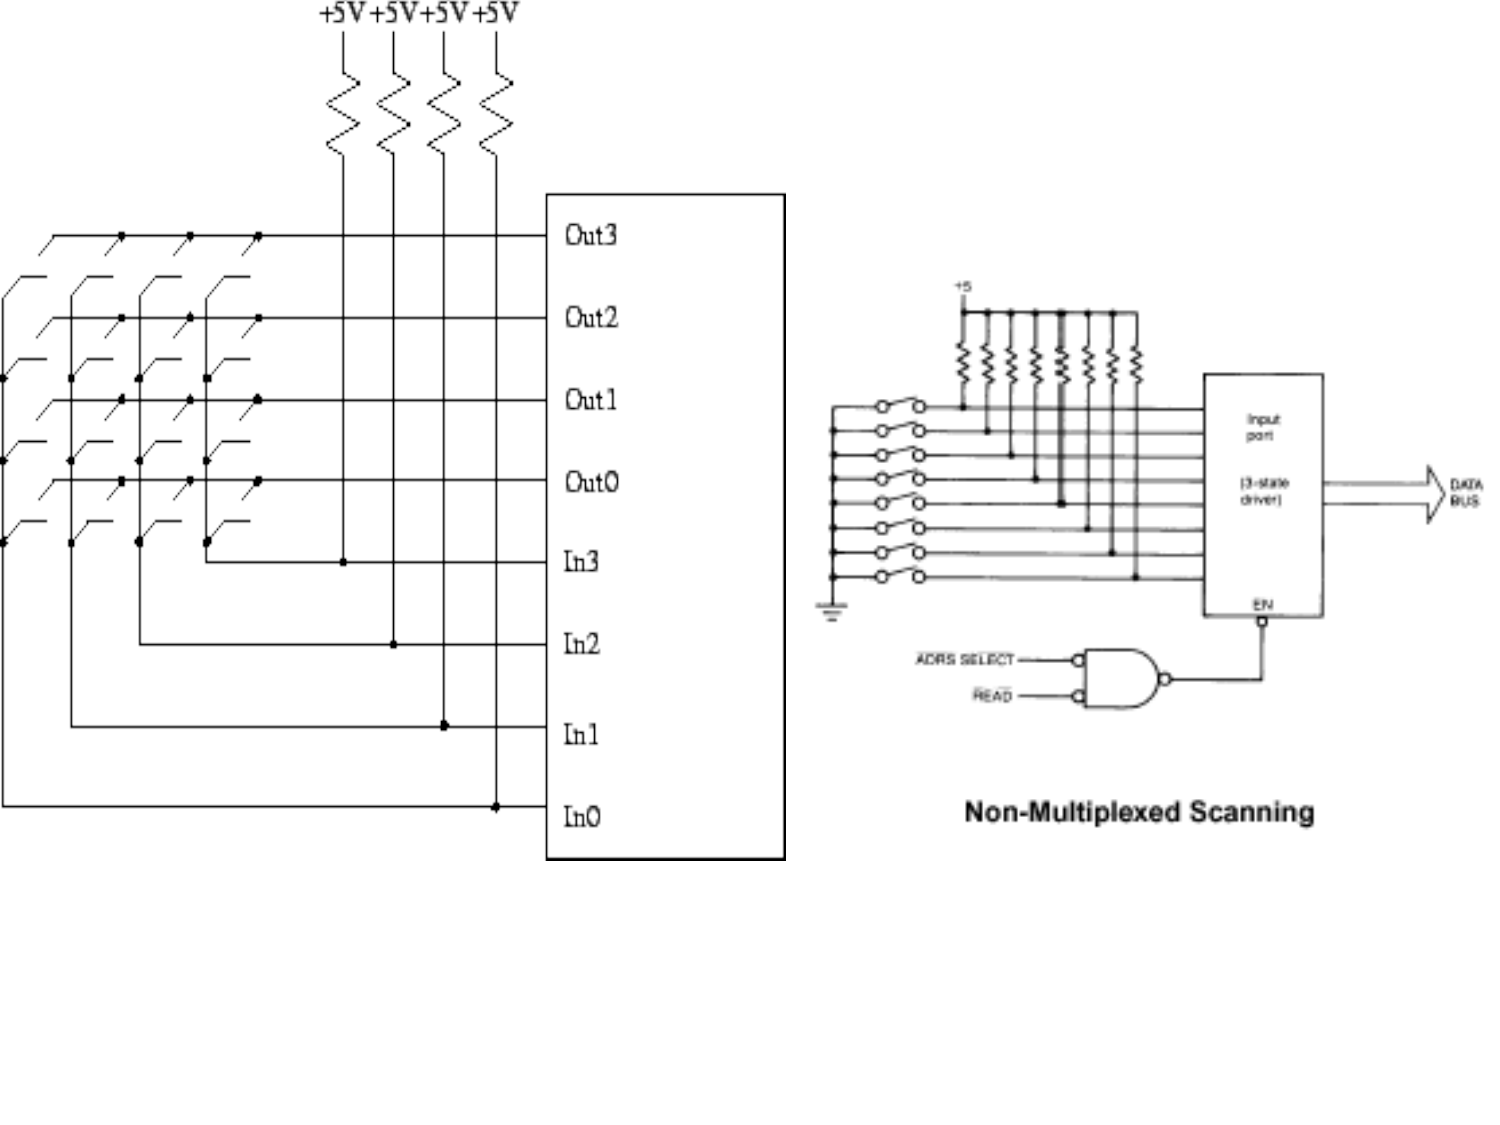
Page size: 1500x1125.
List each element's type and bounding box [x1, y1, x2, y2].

picture [808, 163, 1500, 1025]
picture [0, 0, 786, 861]
